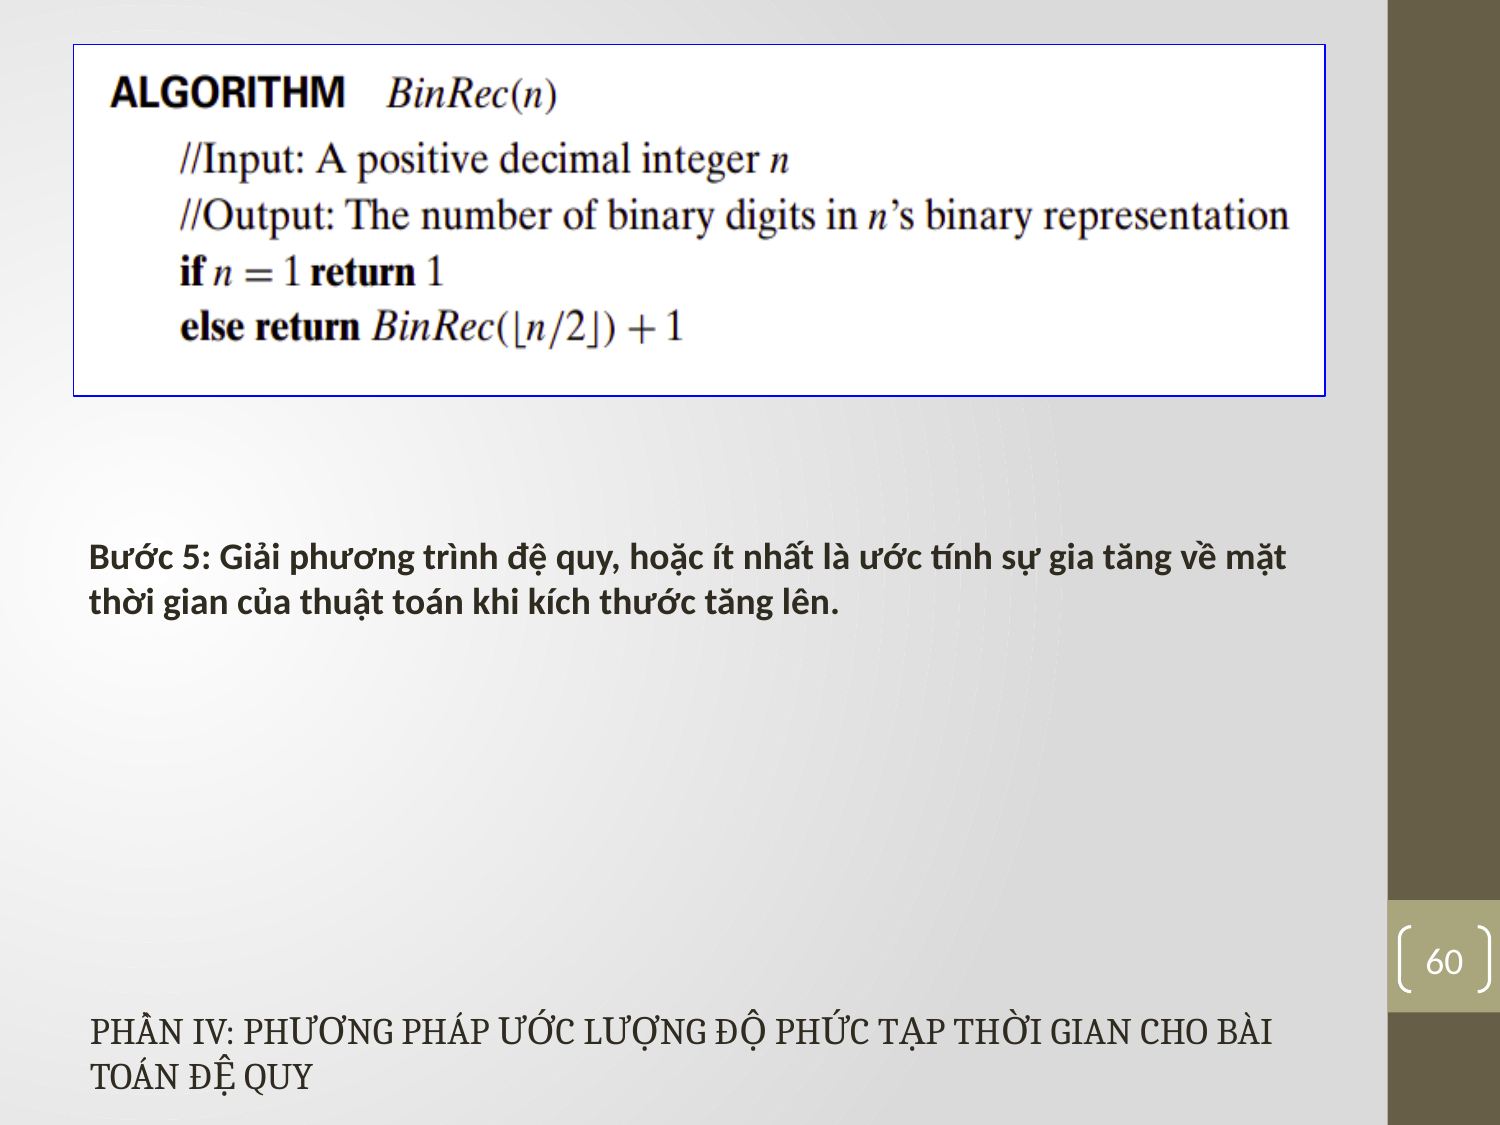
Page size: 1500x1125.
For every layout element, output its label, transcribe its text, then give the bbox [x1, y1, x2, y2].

text_box Bước 5: Giải phương trình đệ quy, hoặc ít nhất là ước tính sự gia tăng về mặt thời gian của thuật toán khi kích thước tăng lên. [74, 524, 1325, 630]
slide_number 60 [1397, 925, 1492, 994]
picture [73, 44, 1325, 396]
text_box PHẦN IV: PHƯƠNG PHÁP ƯỚC LƯỢNG ĐỘ PHỨC TẠP THỜI GIAN CHO BÀI TOÁN ĐỆ QUY [75, 999, 1325, 1105]
